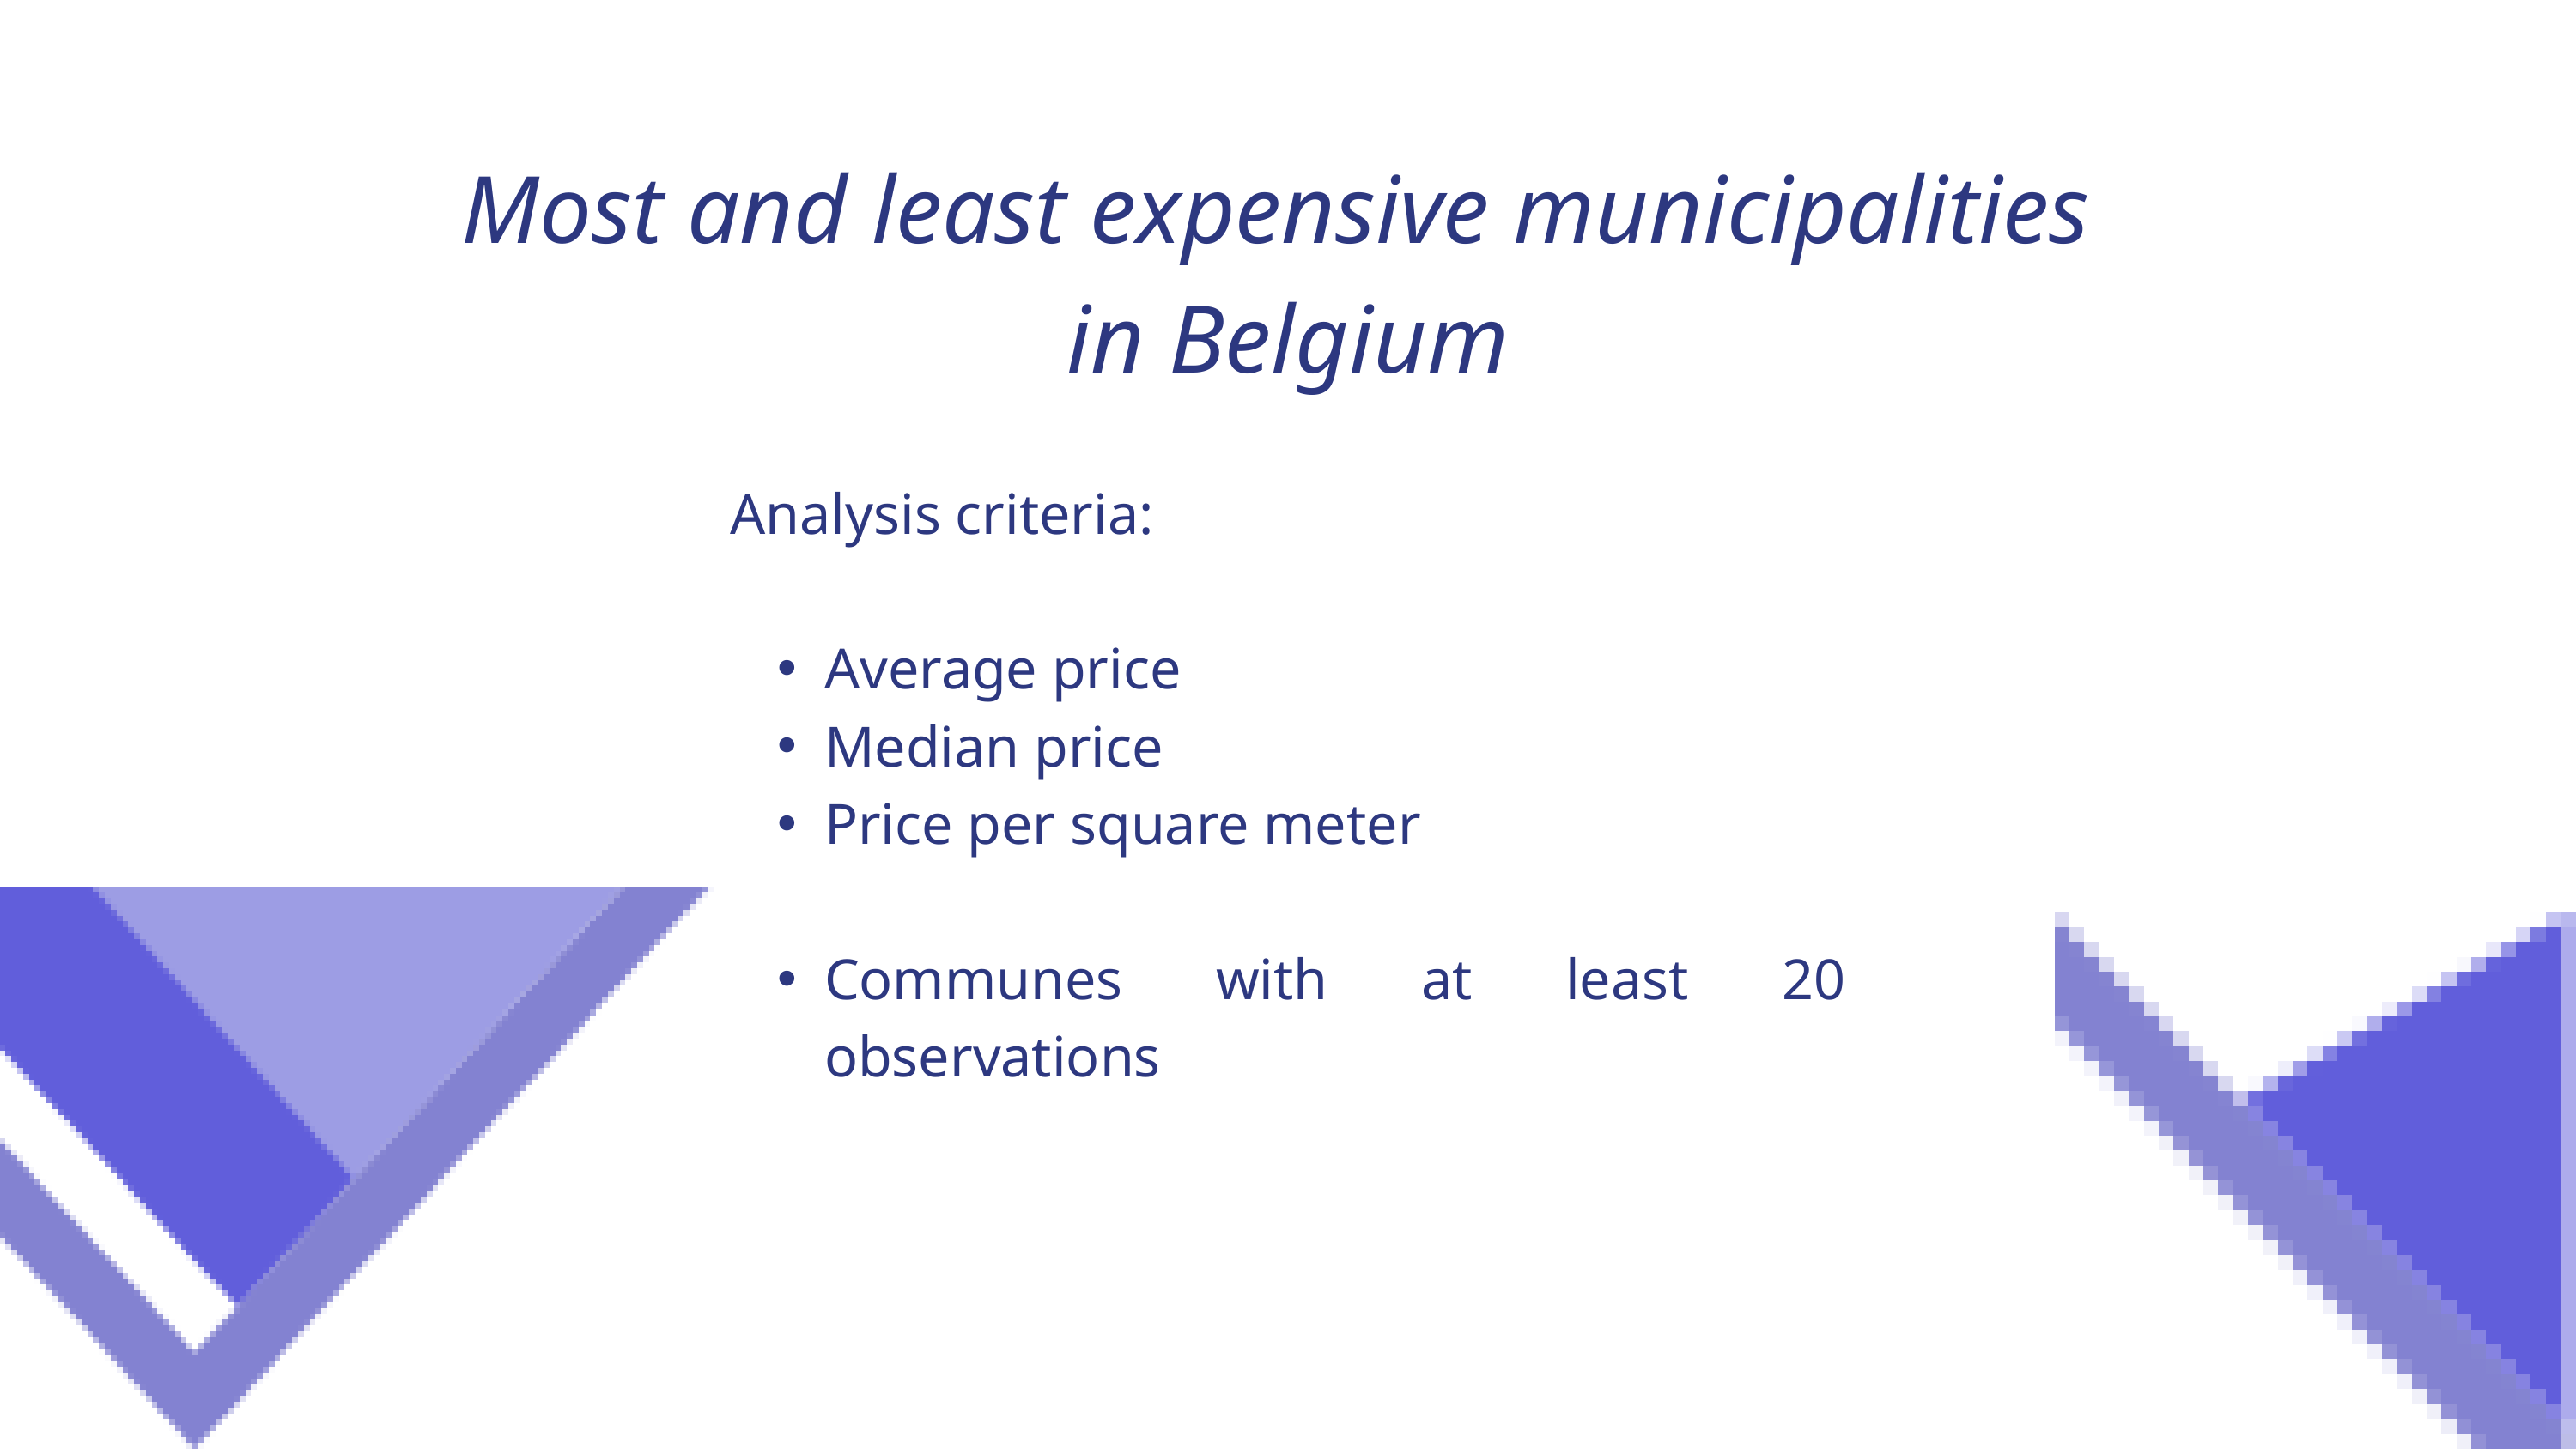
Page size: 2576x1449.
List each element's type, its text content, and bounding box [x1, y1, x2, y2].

text_box Analysis criteria: Average price Median price Price per square meter Communes with at least 20 observations [730, 467, 1846, 1088]
text_box [0, 887, 714, 1449]
text_box Most and least expensive municipalities in Belgium [222, 131, 2354, 392]
text_box [2054, 912, 2576, 1449]
